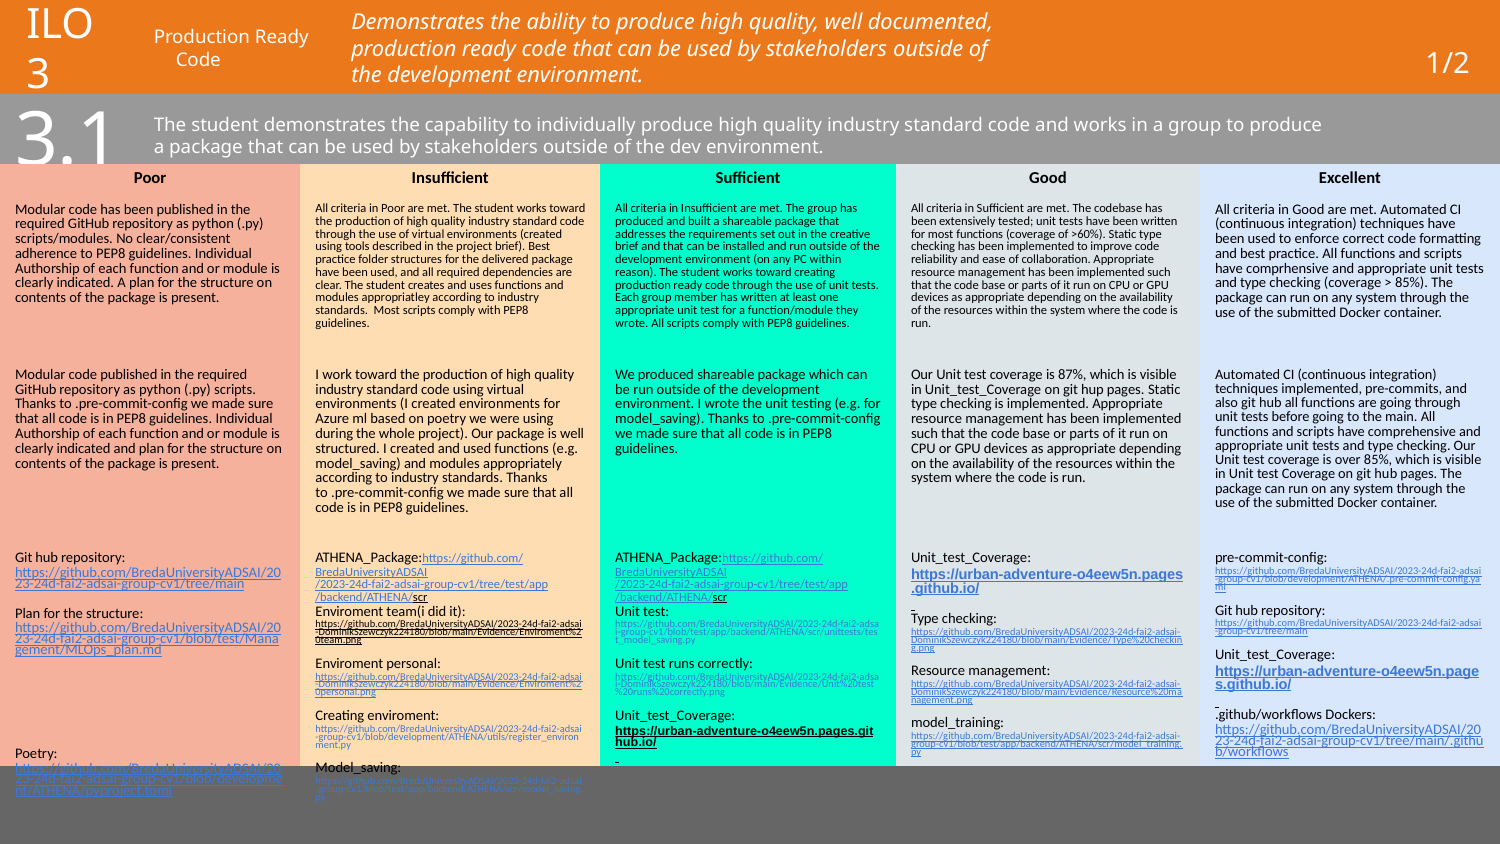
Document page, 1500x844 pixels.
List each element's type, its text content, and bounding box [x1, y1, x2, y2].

table_cell Unit_test_Coverage: https://urban-adventure-o4eew5n.pages.github.io/ Type checking: https://github.com/BredaUniversityADSAI/2023-24d-fai2-adsai-DominikSzewczyk224180/blob/main/Evidence/Type%20checking.png Resource management: https://github.com/BredaUniversityADSAI/2023-24d-fai2-adsai-DominikSzewczyk224180/blob/main/Evidence/Resource%20management.png model_training: https://github.com/BredaUniversityADSAI/2023-24d-fai2-adsai-group-cv1/blob/test/app/backend/ATHENA/scr/model_training.py [896, 544, 1200, 766]
table_header Insufficient [300, 164, 600, 196]
table_cell We produced shareable package which can be run outside of the development environment. I wrote the unit testing (e.g. for model_saving). Thanks to .pre-commit-config we made sure that all code is in PEP8 guidelines. [600, 361, 896, 544]
table_header Poor [0, 164, 300, 196]
table_cell Git hub repository: https://github.com/BredaUniversityADSAI/2023-24d-fai2-adsai-group-cv1/tree/main Plan for the structure: https://github.com/BredaUniversityADSAI/2023-24d-fai2-adsai-group-cv1/blob/test/Management/MLOps_plan.md Poetry: https://github.com/BredaUniversityADSAI/2023-24d-fai2-adsai-group-cv1/blob/development/ATHENA/pyproject.toml [0, 544, 300, 766]
list Show your best examples, do not go overboard, add in short description, you are free to alter this layout (or add slides per evidence) to suit your needs. Just be sure that it is clear. [438, 766, 1339, 844]
table_header Sufficient [600, 164, 896, 196]
title ILO 3 [11, 0, 138, 94]
table_header Good [896, 164, 1200, 196]
table_cell I work toward the production of high quality industry standard code using virtual environments (I created environments for Azure ml based on poetry we were using during the whole project). Our package is well structured. I created and used functions (e.g. model_saving) and modules appropriately according to industry standards. Thanks to .pre-commit-config we made sure that all code is in PEP8 guidelines. [300, 361, 600, 544]
title Production Ready Code [138, 0, 364, 95]
table_cell All criteria in Poor are met. The student works toward the production of high quality industry standard code through the use of virtual environments (created using tools described in the project brief). Best practice folder structures for the delivered package have been used, and all required dependencies are clear. The student creates and uses functions and modules appropriatley according to industry standards. Most scripts comply with PEP8 guidelines. [300, 196, 600, 361]
table_cell ATHENA_Package:https://github.com/BredaUniversityADSAI/2023-24d-fai2-adsai-group-cv1/tree/test/app/backend/ATHENA/scr Unit test: https://github.com/BredaUniversityADSAI/2023-24d-fai2-adsai-group-cv1/blob/test/app/backend/ATHENA/scr/unittests/test_model_saving.py Unit test runs correctly: https://github.com/BredaUniversityADSAI/2023-24d-fai2-adsai-DominikSzewczyk224180/blob/main/Evidence/Unit%20test%20runs%20correctly.png Unit_test_Coverage: https://urban-adventure-o4eew5n.pages.github.io/ [600, 544, 896, 766]
table_cell All criteria in Good are met. Automated CI (continuous integration) techniques have been used to enforce correct code formatting and best practice. All functions and scripts have comprhensive and appropriate unit tests and type checking (coverage > 85%). The package can run on any system through the use of the submitted Docker container. [1200, 196, 1500, 361]
table_header Excellent [1200, 164, 1500, 196]
table_cell Modular code published in the required GitHub repository as python (.py) scripts. Thanks to .pre-commit-config we made sure that all code is in PEP8 guidelines. Individual Authorship of each function and or module is clearly indicated and plan for the structure on contents of the package is present. [0, 361, 300, 544]
title 3.1 [0, 94, 138, 164]
table_cell All criteria in Insufficient are met. The group has produced and built a shareable package that addresses the requirements set out in the creative brief and that can be installed and run outside of the development environment (on any PC within reason). The student works toward creating production ready code through the use of unit tests. Each group member has written at least one appropriate unit test for a function/module they wrote. All scripts comply with PEP8 guidelines. [600, 196, 896, 361]
title 1/2 [1159, 0, 1485, 95]
title The student demonstrates the capability to individually produce high quality industry standard code and works in a group to produce a package that can be used by stakeholders outside of the dev environment. [138, 94, 1339, 164]
table_cell Automated CI (continuous integration) techniques implemented, pre-commits, and also git hub all functions are going through unit tests before going to the main. All functions and scripts have comprehensive and appropriate unit tests and type checking. Our Unit test coverage is over 85%, which is visible in Unit test Coverage on git hub pages. The package can run on any system through the use of the submitted Docker container. [1200, 361, 1500, 544]
table_cell All criteria in Sufficient are met. The codebase has been extensively tested; unit tests have been written for most functions (coverage of >60%). Static type checking has been implemented to improve code reliability and ease of collaboration. Appropriate resource management has been implemented such that the code base or parts of it run on CPU or GPU devices as appropriate depending on the availability of the resources within the system where the code is run. [896, 196, 1200, 361]
table_cell pre-commit-config: https://github.com/BredaUniversityADSAI/2023-24d-fai2-adsai-group-cv1/blob/development/ATHENA/.pre-commit-config.yaml Git hub repository: https://github.com/BredaUniversityADSAI/2023-24d-fai2-adsai-group-cv1/tree/main Unit_test_Coverage:https://urban-adventure-o4eew5n.pages.github.io/ .github/workflows Dockers: https://github.com/BredaUniversityADSAI/2023-24d-fai2-adsai-group-cv1/tree/main/.github/workflows [1200, 544, 1500, 766]
title Demonstrates the ability to produce high quality, well documented, production ready code that can be used by stakeholders outside of the development environment. [364, 0, 1027, 94]
table_cell ATHENA_Package:https://github.com/BredaUniversityADSAI/2023-24d-fai2-adsai-group-cv1/tree/test/app/backend/ATHENA/scr Enviroment team(i did it): https://github.com/BredaUniversityADSAI/2023-24d-fai2-adsai-DominikSzewczyk224180/blob/main/Evidence/Enviroment%20team.png Enviroment personal: https://github.com/BredaUniversityADSAI/2023-24d-fai2-adsai-DominikSzewczyk224180/blob/main/Evidence/Enviroment%20personal.png Creating enviroment: https://github.com/BredaUniversityADSAI/2023-24d-fai2-adsai-group-cv1/blob/development/ATHENA/utils/register_environment.py Model_saving: https://github.com/BredaUniversityADSAI/2023-24d-fai2-adsai-group-cv1/blob/test/app/backend/ATHENA/scr/model_saving.py [300, 544, 600, 766]
table_cell Modular code has been published in the required GitHub repository as python (.py) scripts/modules. No clear/consistent adherence to PEP8 guidelines. Individual Authorship of each function and or module is clearly indicated. A plan for the structure on contents of the package is present. [0, 196, 300, 361]
table_cell Our Unit test coverage is 87%, which is visible in Unit_test_Coverage on git hup pages. Static type checking is implemented. Appropriate resource management has been implemented such that the code base or parts of it run on CPU or GPU devices as appropriate depending on the availability of the resources within the system where the code is run. [896, 361, 1200, 544]
